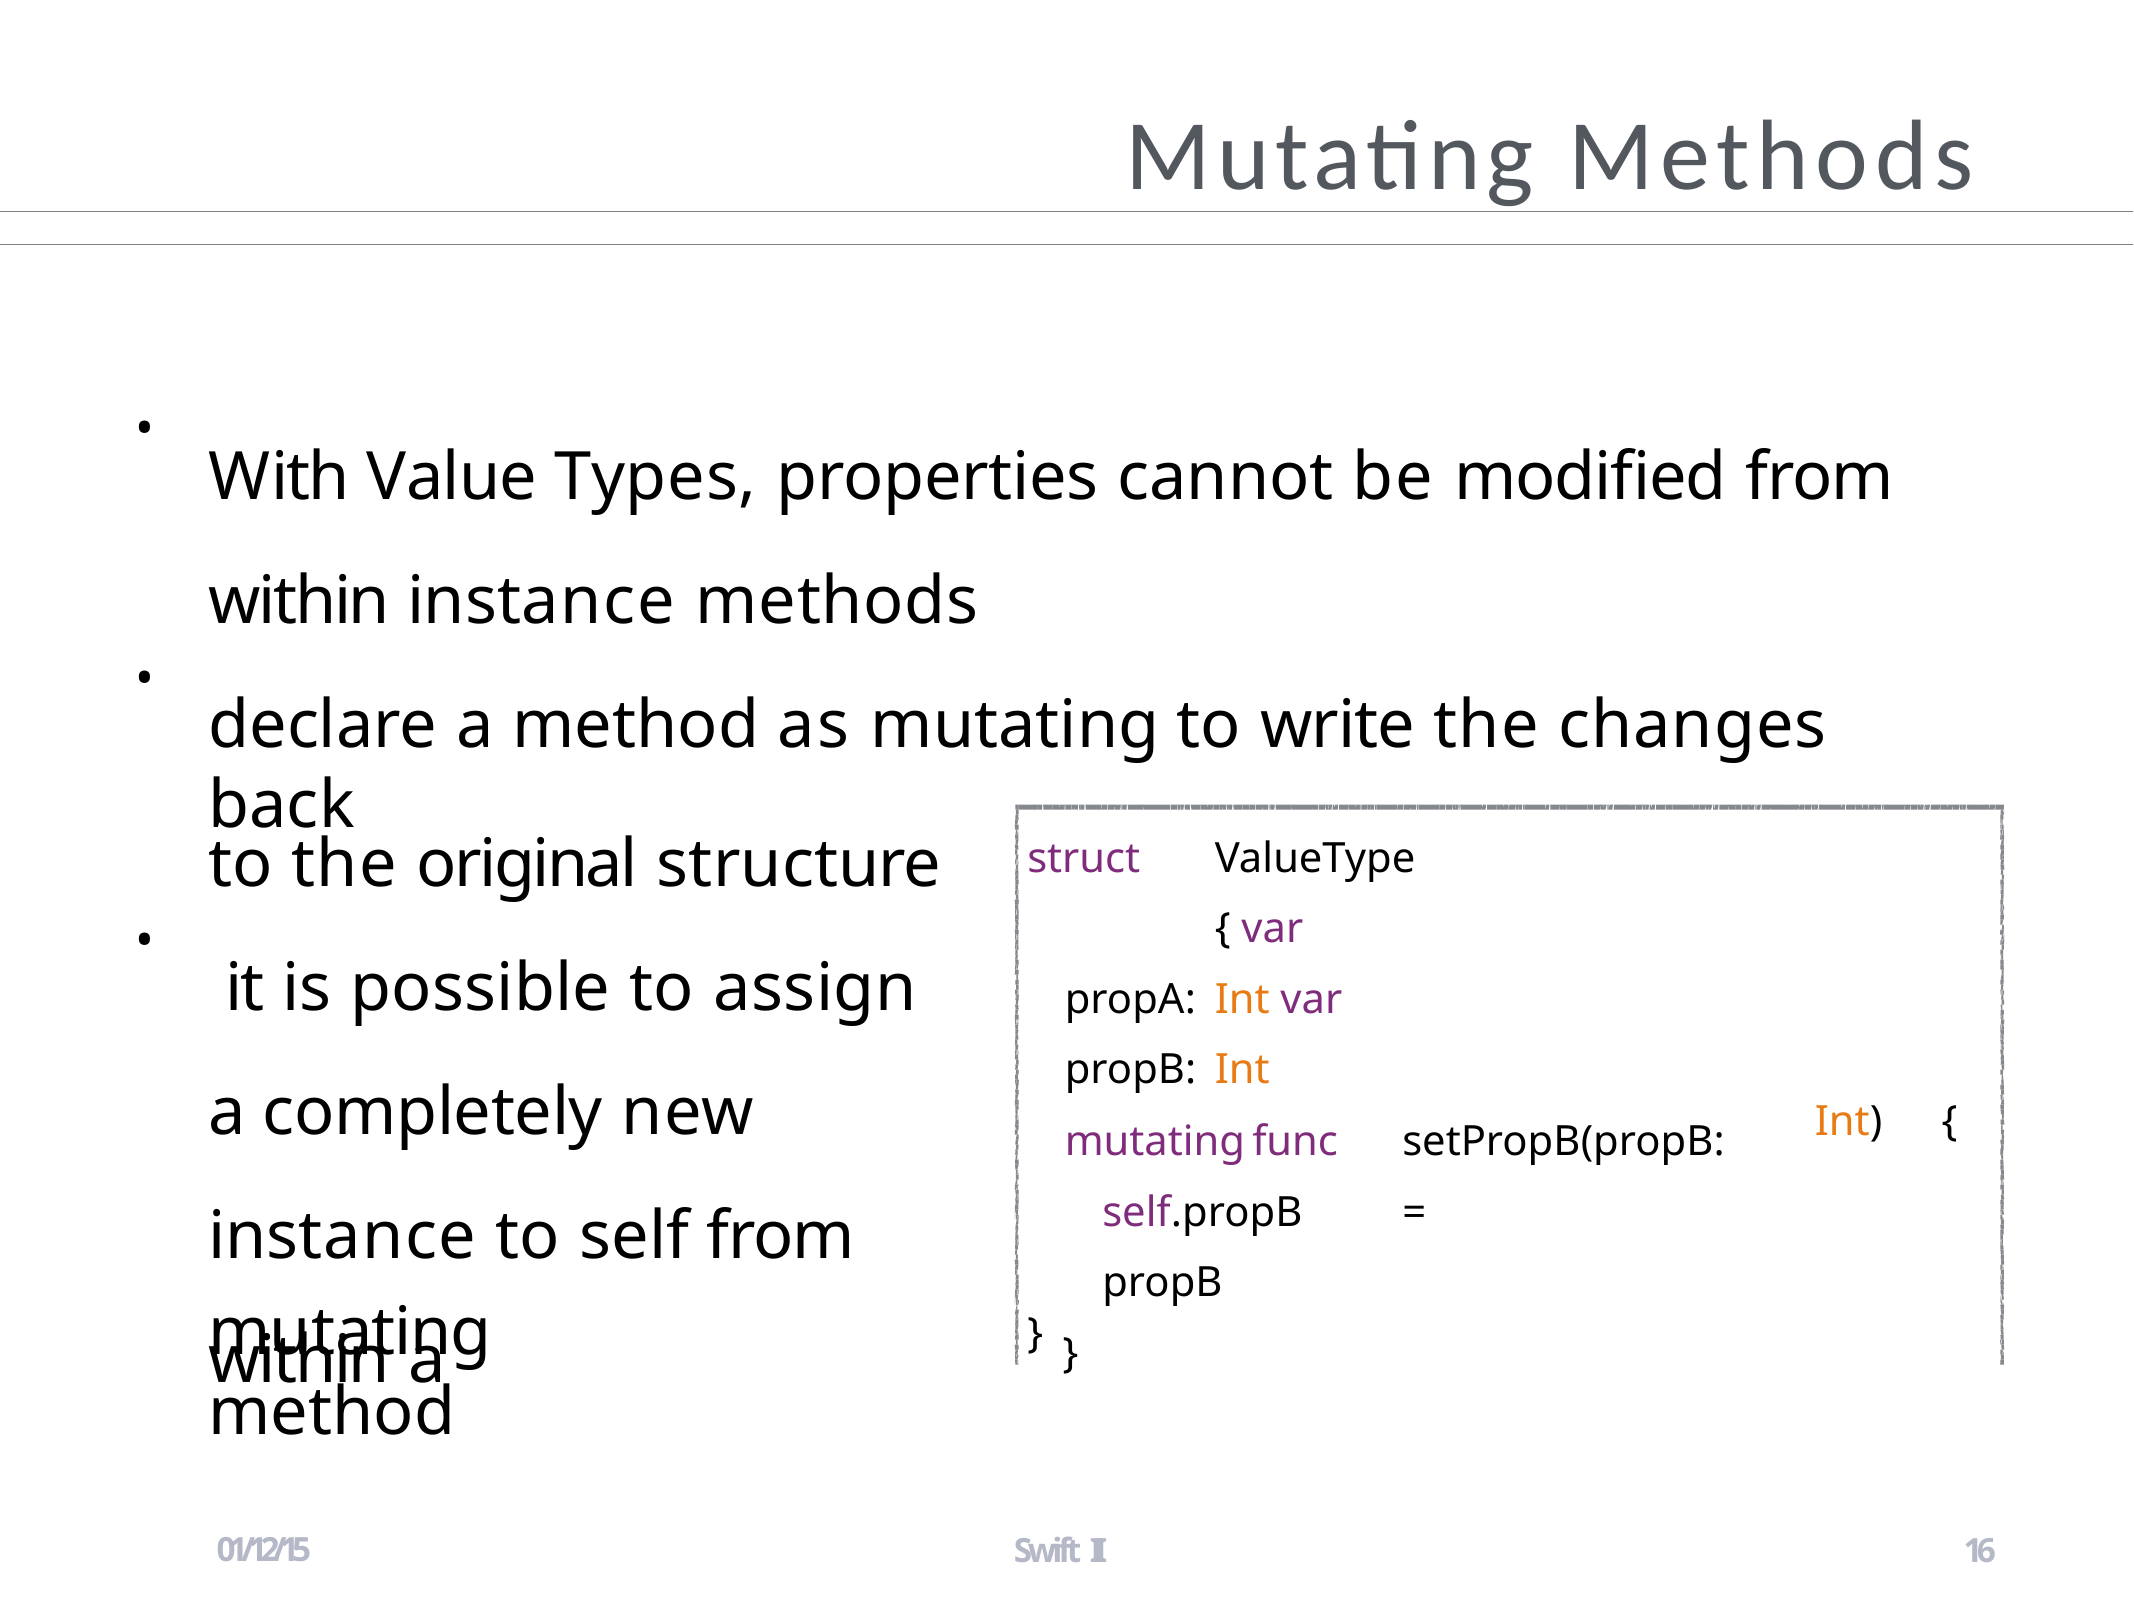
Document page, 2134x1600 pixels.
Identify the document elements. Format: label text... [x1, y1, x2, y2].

text_box • [133, 645, 163, 706]
text_box • [133, 395, 144, 456]
slide_number 16 [1959, 1528, 2004, 1600]
text_box mutating func setPropB(propB: self.propB = propB } [1062, 1093, 1792, 1376]
title Mutating Methods [133, 89, 2000, 358]
text_box [1014, 804, 2005, 1365]
list With Value Types, properties cannot be modified from within instance methods declare a method as mutating to write the changes back [144, 358, 1989, 1302]
text_box to the original structure it is possible to assign a completely new instance to self from within a [206, 776, 952, 1396]
text_box • [133, 907, 163, 968]
text_box Int) { [1812, 1093, 1967, 1144]
footer Swift II [1011, 1528, 1122, 1600]
text_box } [1025, 1306, 1055, 1357]
text_box struct ValueType { var propA: Int var propB: Int [1025, 810, 1480, 1093]
text_box mutating method [206, 1287, 724, 1448]
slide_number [214, 1528, 355, 1600]
